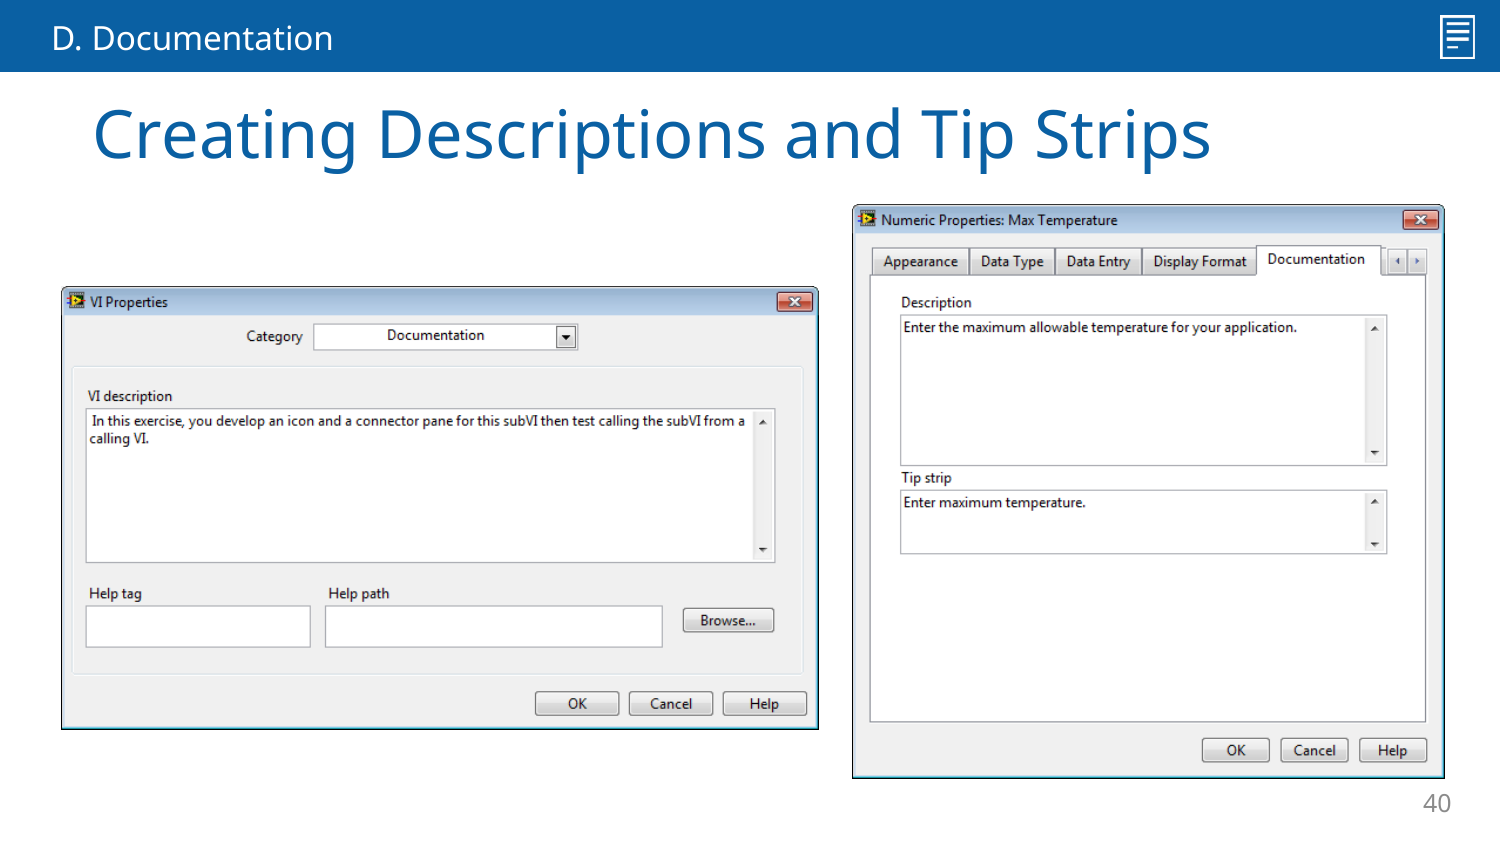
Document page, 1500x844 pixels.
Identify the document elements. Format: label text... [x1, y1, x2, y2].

list D. Documentation [35, 9, 1113, 63]
picture [1440, 15, 1475, 59]
picture [852, 204, 1445, 779]
slide_number 40 [1400, 782, 1475, 828]
picture [60, 286, 819, 731]
list Creating Descriptions and Tip Strips [78, 84, 1366, 282]
